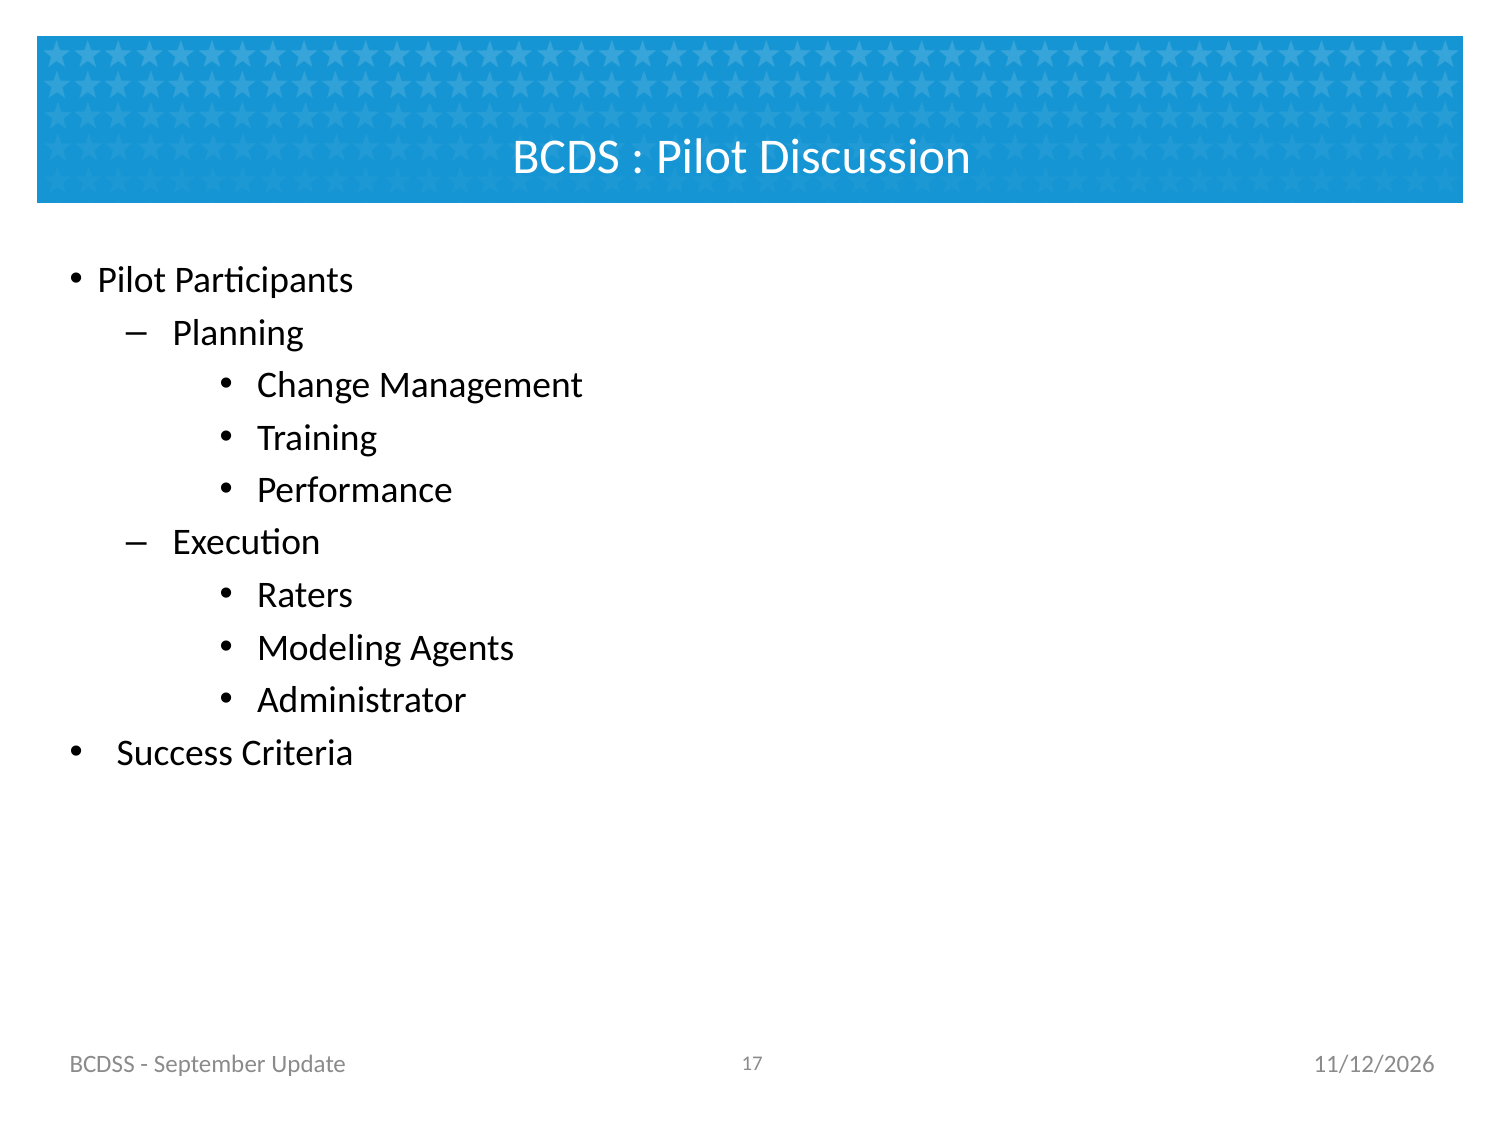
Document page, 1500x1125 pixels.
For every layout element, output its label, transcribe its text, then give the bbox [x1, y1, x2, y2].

list Pilot Participants Planning Change Management Training Performance Execution Raters Modeling Agents Administrator Success Criteria [54, 247, 1450, 1006]
picture [37, 36, 1463, 203]
title BCDS : Pilot Discussion [58, 36, 1426, 192]
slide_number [1100, 1032, 1450, 1093]
footer BCDSS - September Update [54, 1032, 530, 1093]
slide_number 16 [711, 1032, 793, 1093]
